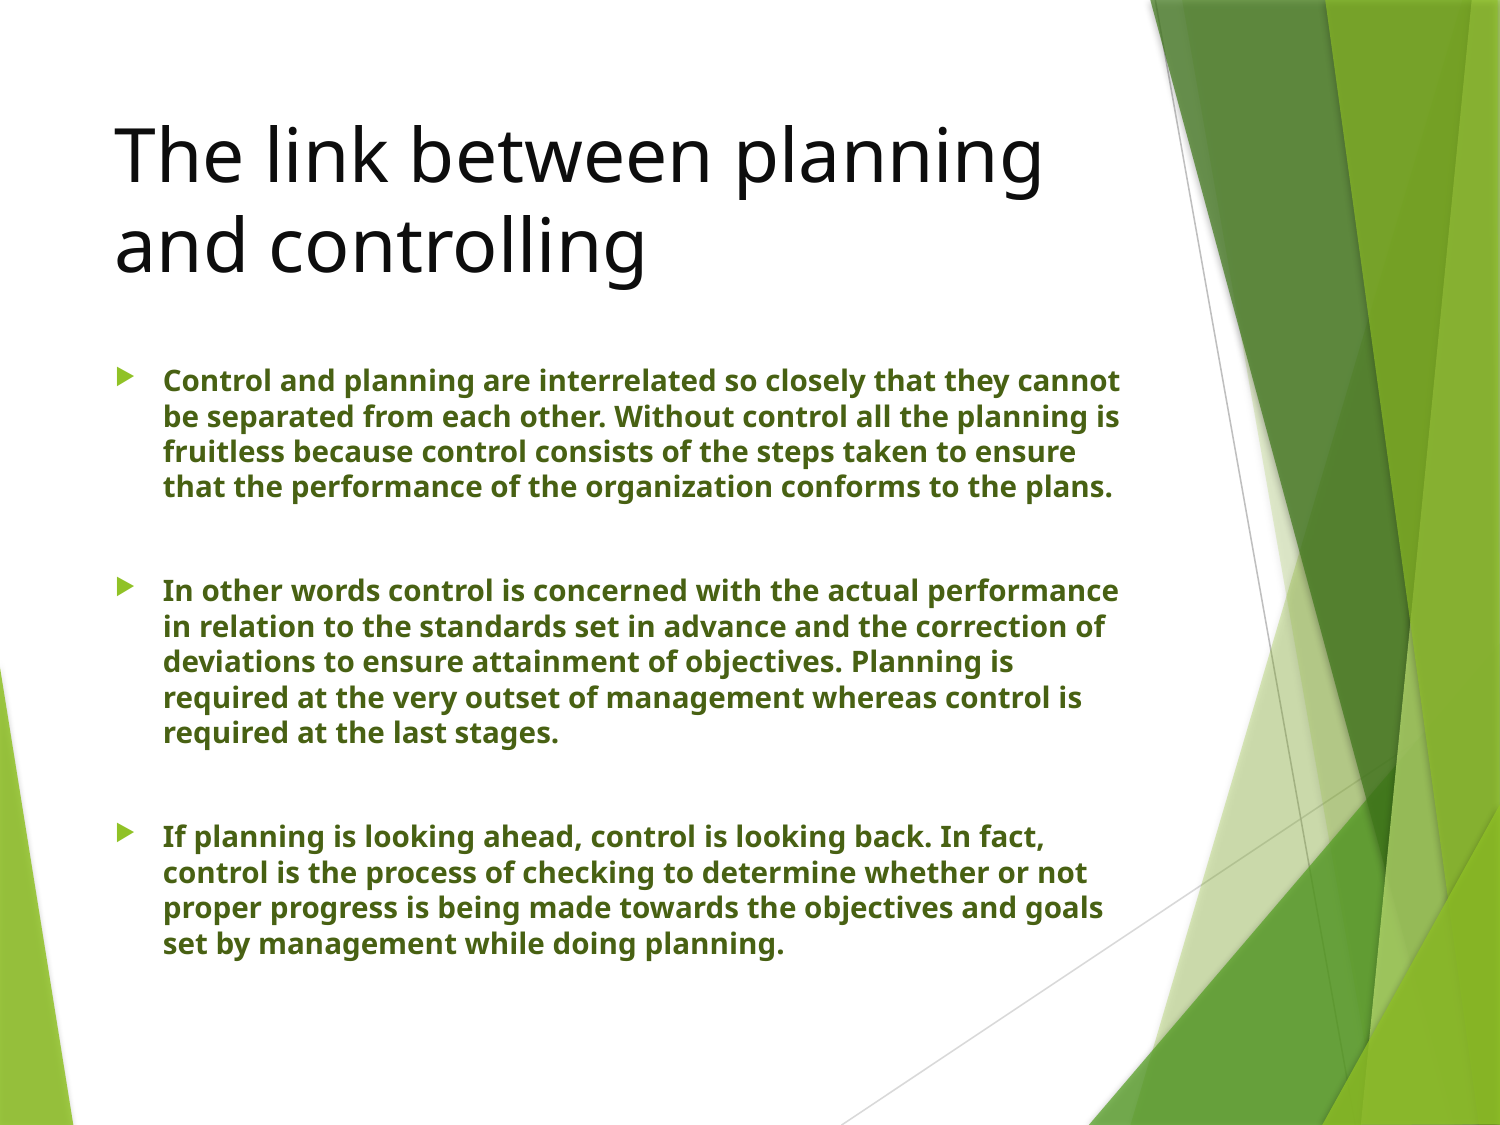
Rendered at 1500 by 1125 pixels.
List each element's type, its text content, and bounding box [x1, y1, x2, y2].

title The link between planning and controlling [99, 99, 1142, 317]
list Control and planning are interrelated so closely that they cannot be separated from each other. Without control all the planning is fruitless because control consists of the steps taken to ensure that the performance of the organization conforms to the plans. In other words control is concerned with the actual performance in relation to the standards set in advance and the correction of deviations to ensure attainment of objectives. Planning is required at the very outset of management whereas control is required at the last stages. If planning is looking ahead, control is looking back. In fact, control is the process of checking to determine whether or not proper progress is being made towards the objectives and goals set by management while doing planning. [99, 354, 1142, 992]
